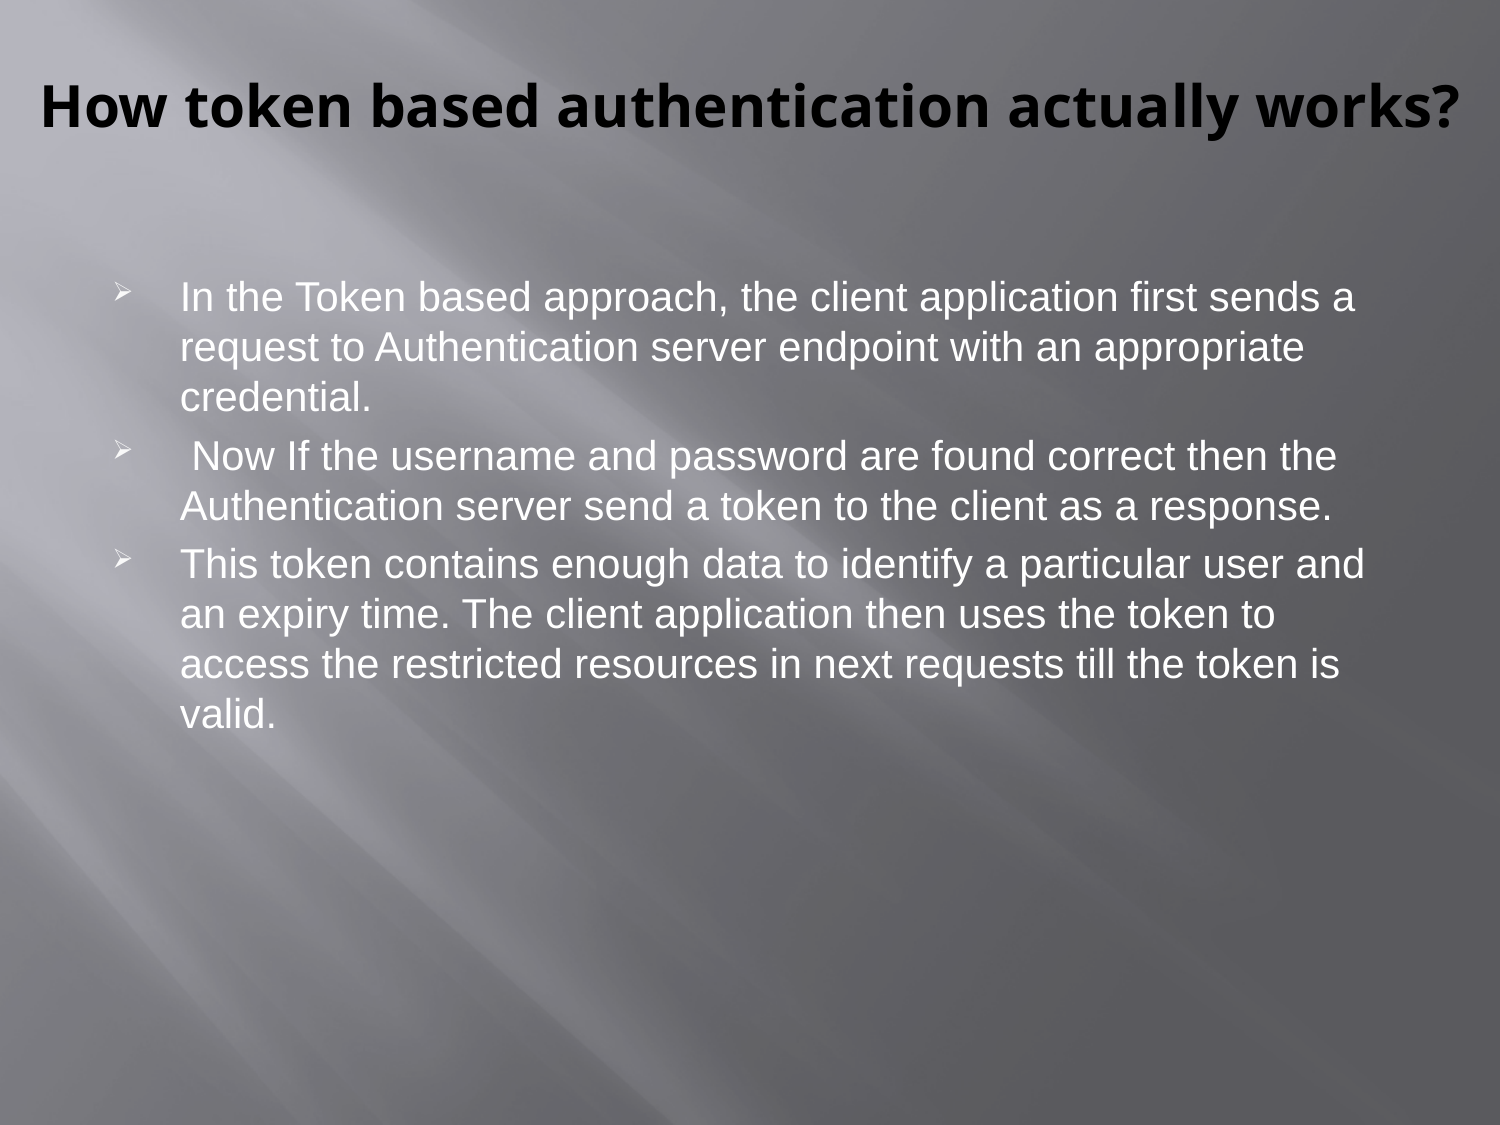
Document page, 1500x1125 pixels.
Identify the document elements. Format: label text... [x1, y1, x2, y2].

title How token based authentication actually works? [0, 45, 1500, 233]
list In the Token based approach, the client application first sends a request to Authentication server endpoint with an appropriate credential. Now If the username and password are found correct then the Authentication server send a token to the client as a response. This token contains enough data to identify a particular user and an expiry time. The client application then uses the token to access the restricted resources in next requests till the token is valid. [75, 262, 1425, 1035]
